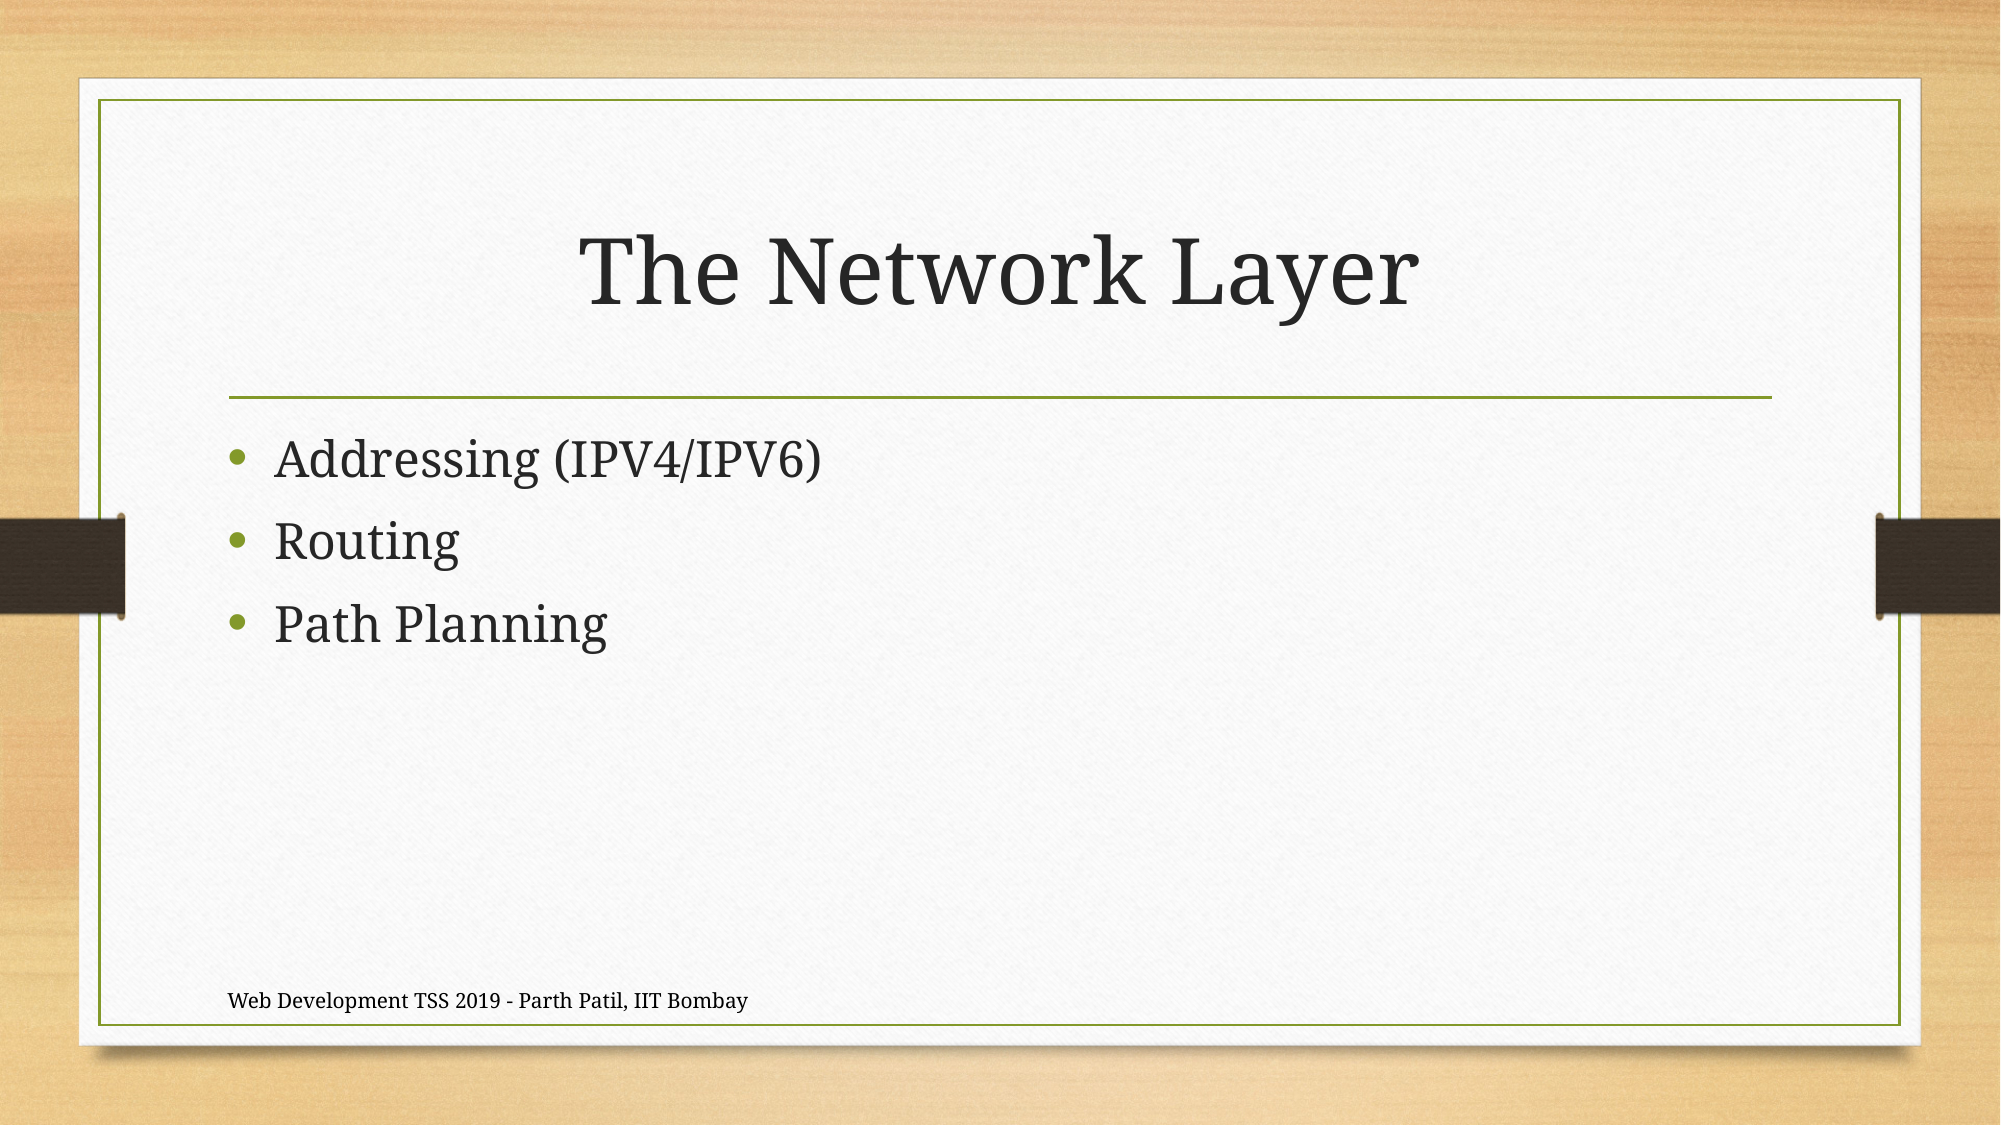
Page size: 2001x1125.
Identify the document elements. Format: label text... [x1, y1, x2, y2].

picture [0, 0, 2001, 1125]
footer Web Development TSS 2019 - Parth Patil, IIT Bombay [212, 979, 1411, 1025]
list Addressing (IPV4/IPV6) Routing Path Planning [212, 419, 1788, 964]
title The Network Layer [212, 161, 1788, 375]
